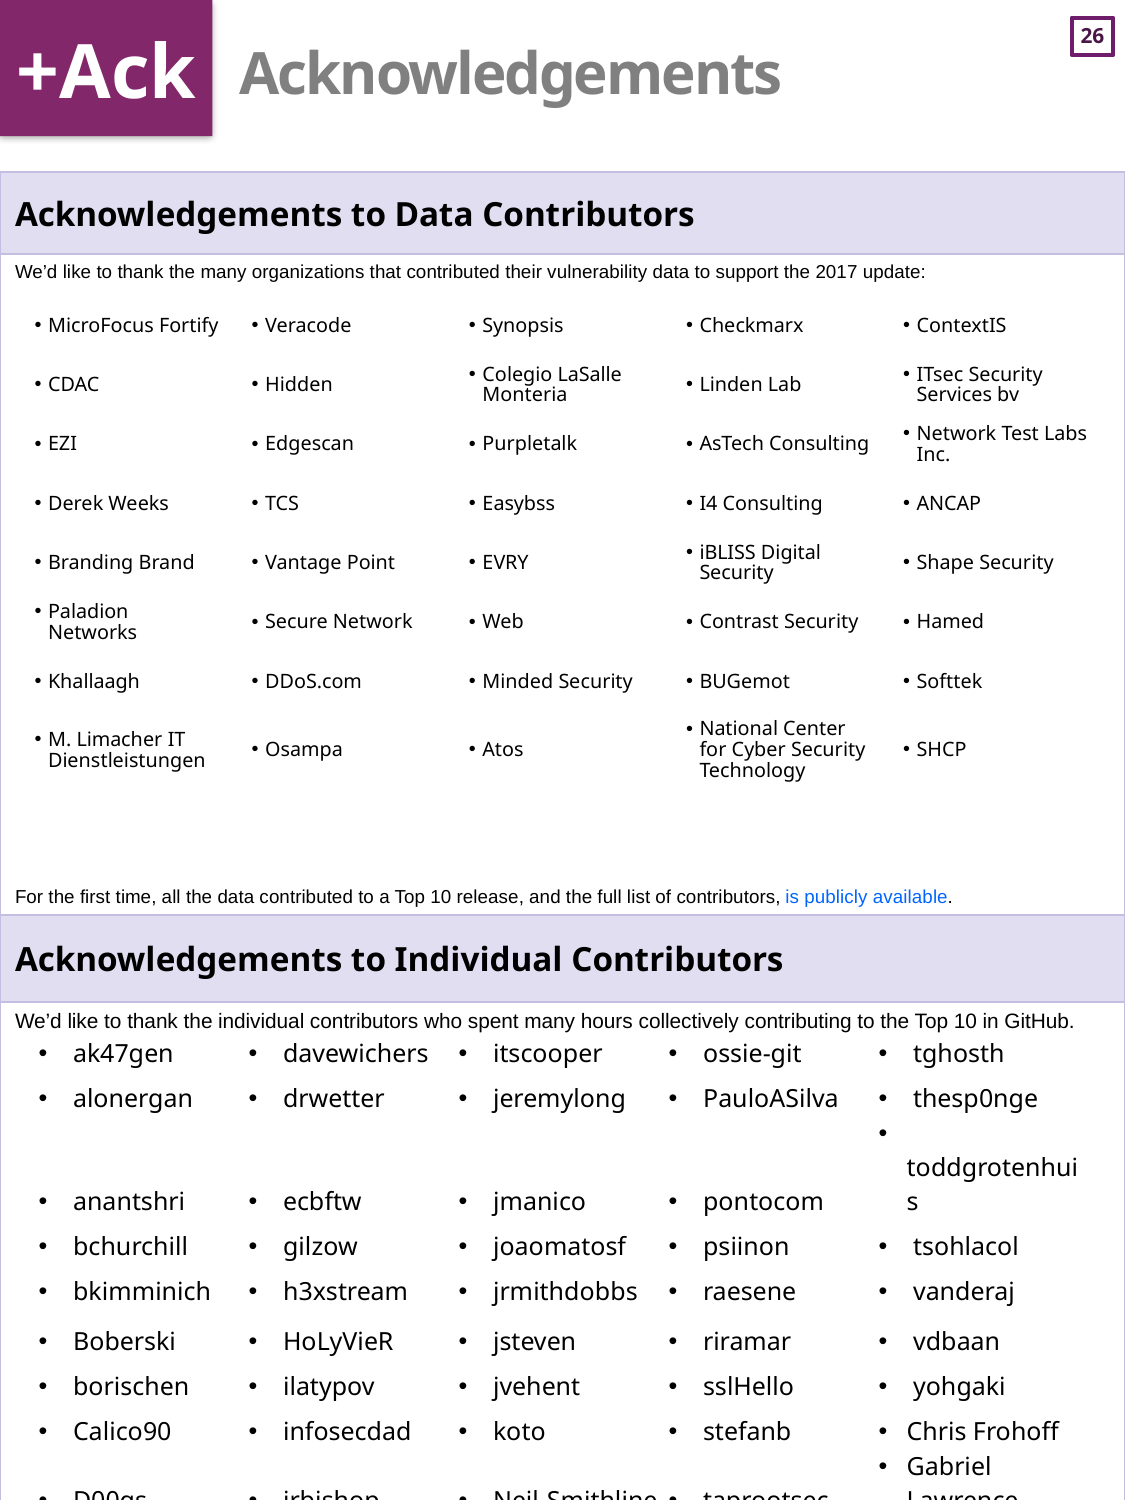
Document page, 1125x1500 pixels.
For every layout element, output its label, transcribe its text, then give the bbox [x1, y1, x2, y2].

table_cell iBLISS Digital Security​ [671, 535, 888, 594]
table_cell Acknowledgements to Individual Contributors [1, 916, 1124, 1001]
table_cell raesene [668, 1263, 878, 1308]
table_header ak47gen [38, 1025, 248, 1070]
table_cell Network Test Labs Inc.​ [888, 416, 1105, 476]
table_header itscooper [458, 1025, 668, 1070]
table_cell HoLyVieR [248, 1308, 458, 1358]
table_cell ANCAP​ [888, 476, 1105, 535]
table_cell ITsec Security Services bv​ [888, 357, 1105, 416]
table_cell Colegio LaSalle Monteria​ [454, 357, 671, 416]
table_cell DDoS.com​ [237, 654, 454, 713]
table_cell ecbftw [248, 1115, 458, 1218]
table_cell M. Limacher IT Dienstleistungen​ [20, 713, 237, 791]
table_header Checkmarx​ [671, 298, 888, 357]
table_cell Purpletalk​ [454, 416, 671, 476]
table_cell thesp0nge [878, 1070, 1088, 1115]
table_cell TCS​ [237, 476, 454, 535]
table_cell taprootsec [668, 1448, 878, 1500]
table_cell National Center for Cyber Security Technology​ [671, 713, 888, 791]
table_cell Shape Security​ [888, 535, 1105, 594]
table_header ContextIS​ [888, 298, 1105, 357]
table_cell Hidden​ [237, 357, 454, 416]
list +Ack [0, 0, 213, 137]
table_cell AsTech Consulting​ [671, 416, 888, 476]
table_cell BUGemot​ [671, 654, 888, 713]
table_cell Chris Frohoff [878, 1403, 1088, 1448]
table_cell Softtek​ [888, 654, 1105, 713]
table_header tghosth [878, 1025, 1088, 1070]
table_cell gilzow [248, 1218, 458, 1263]
table_cell Vantage Point​ [237, 535, 454, 594]
table_cell Contrast Security​ [671, 594, 888, 654]
table_cell CDAC​ [20, 357, 237, 416]
table_cell pontocom [668, 1115, 878, 1218]
table_cell bchurchill [38, 1218, 248, 1263]
table_cell vanderaj [878, 1263, 1088, 1308]
table_cell infosecdad [248, 1403, 458, 1448]
table_cell Linden Lab​ [671, 357, 888, 416]
table_cell Derek Weeks​ [20, 476, 237, 535]
title Acknowledgements [225, 12, 1125, 138]
table_cell EVRY​ [454, 535, 671, 594]
table_header davewichers [248, 1025, 458, 1070]
table_cell Secure Network​ [237, 594, 454, 654]
table_cell vdbaan [878, 1308, 1088, 1358]
table_header ossie-git [668, 1025, 878, 1070]
table_cell stefanb [668, 1403, 878, 1448]
table_header MicroFocus Fortify​ [20, 298, 237, 357]
table_cell Paladion Networks​ [20, 594, 237, 654]
table_cell I4 Consulting​ [671, 476, 888, 535]
table_cell jsteven [458, 1308, 668, 1358]
table_cell tsohlacol [878, 1218, 1088, 1263]
table_header Veracode​ [237, 298, 454, 357]
table_cell jeremylong [458, 1070, 668, 1115]
table_cell anantshri [38, 1115, 248, 1218]
table_header Acknowledgements to Data Contributors [1, 173, 1124, 253]
table_cell jvehent [458, 1358, 668, 1403]
table_cell Neil-Smithline [458, 1448, 668, 1500]
table_cell toddgrotenhuis [878, 1115, 1088, 1218]
table_cell Gabriel Lawrence [878, 1448, 1088, 1500]
table_cell We’d like to thank the many organizations that contributed their vulnerability data to support the 2017 update: For the first time, all the data contributed to a Top 10 release, and the full list of contributors, is publicly available. [1, 255, 1124, 914]
table_cell Branding Brand​ [20, 535, 237, 594]
table_cell Minded Security​ [454, 654, 671, 713]
table_cell irbishop [248, 1448, 458, 1500]
table_cell riramar [668, 1308, 878, 1358]
table_cell joaomatosf [458, 1218, 668, 1263]
table_cell borischen [38, 1358, 248, 1403]
table_cell Easybss​ [454, 476, 671, 535]
table_cell h3xstream [248, 1263, 458, 1308]
table_cell Web​ [454, 594, 671, 654]
table_cell We’d like to thank the individual contributors who spent many hours collectively contributing to the Top 10 in GitHub. [1, 1003, 1124, 1500]
table_cell Osampa​ [237, 713, 454, 791]
table_cell drwetter [248, 1070, 458, 1115]
table_cell koto [458, 1403, 668, 1448]
table_cell jmanico [458, 1115, 668, 1218]
table_cell Edgescan​ [237, 416, 454, 476]
table_cell Calico90 [38, 1403, 248, 1448]
table_cell Atos​ [454, 713, 671, 791]
table_cell jrmithdobbs [458, 1263, 668, 1308]
table_cell yohgaki [878, 1358, 1088, 1403]
table_cell D00gs [38, 1448, 248, 1500]
table_cell Boberski [38, 1308, 248, 1358]
table_cell ilatypov [248, 1358, 458, 1403]
table_cell psiinon [668, 1218, 878, 1263]
table_cell Hamed​ [888, 594, 1105, 654]
table_cell sslHello [668, 1358, 878, 1403]
table_cell bkimminich [38, 1263, 248, 1308]
table_header Synopsis​ [454, 298, 671, 357]
table_cell alonergan [38, 1070, 248, 1115]
table_cell Khallaagh​ [20, 654, 237, 713]
table_cell EZI​ [20, 416, 237, 476]
table_cell SHCP​ [888, 713, 1105, 791]
table_cell PauloASilva [668, 1070, 878, 1115]
